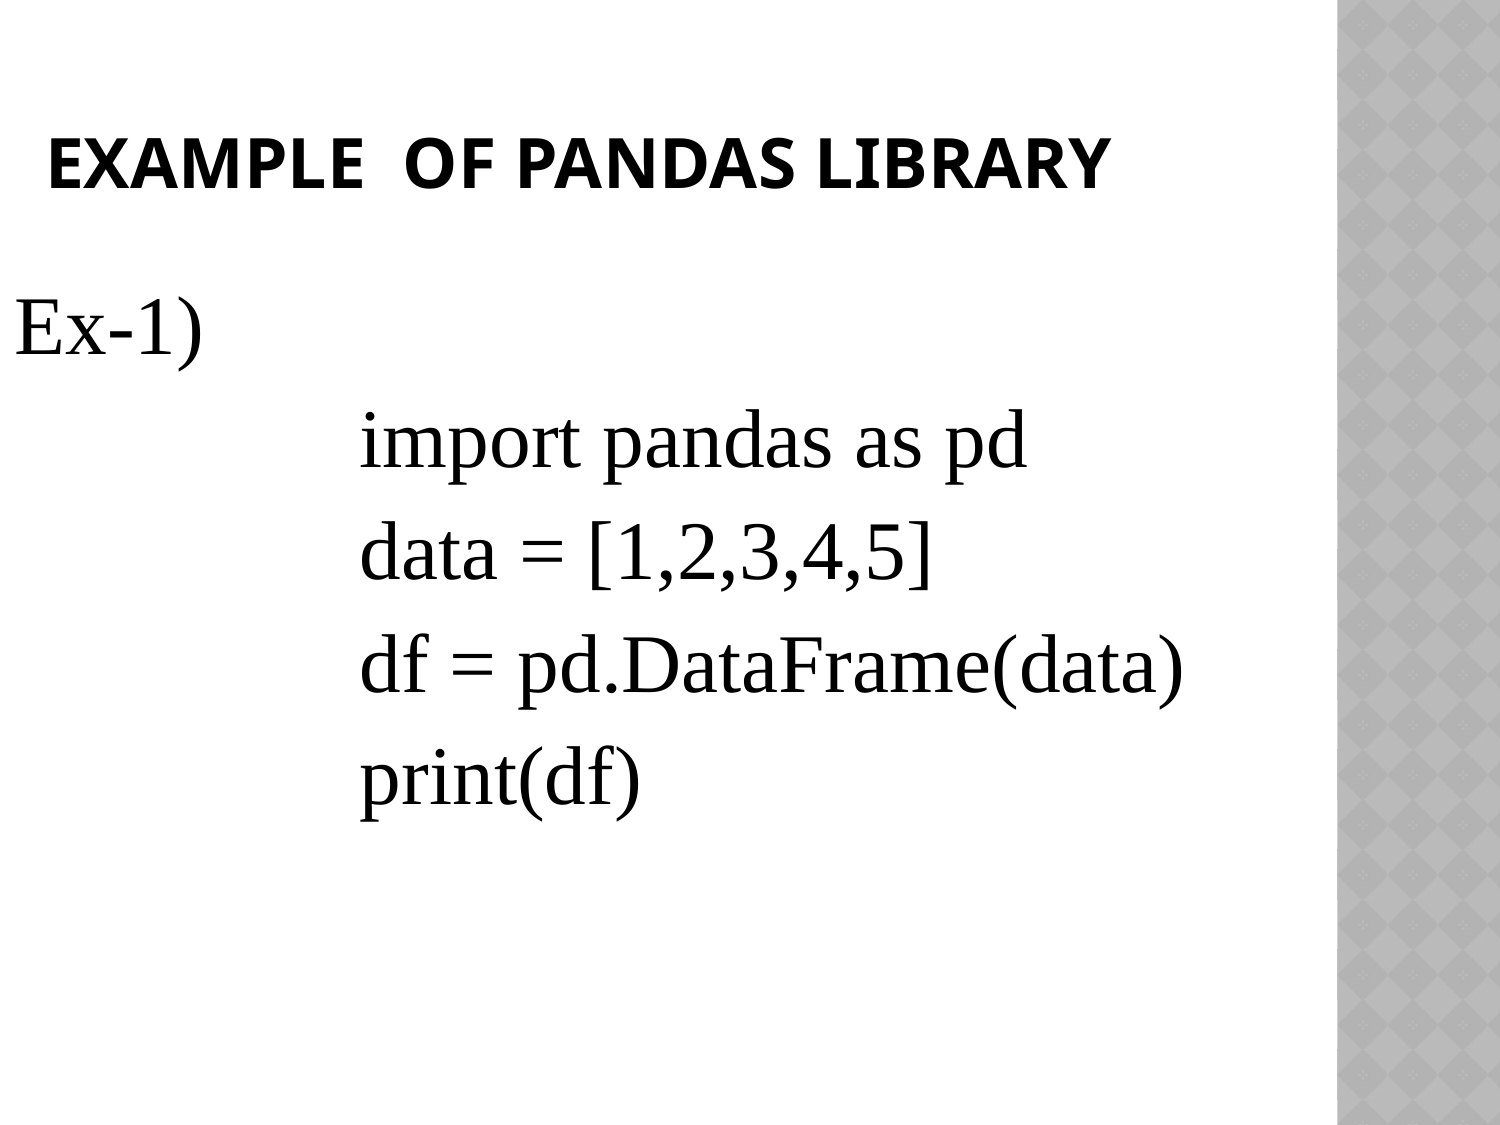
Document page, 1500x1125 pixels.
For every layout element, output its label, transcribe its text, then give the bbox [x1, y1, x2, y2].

title Example of pandas library [37, 99, 1225, 203]
list Ex-1) import pandas as pd data = [1,2,3,4,5] df = pd.DataFrame(data) print(df) [0, 264, 1438, 1025]
